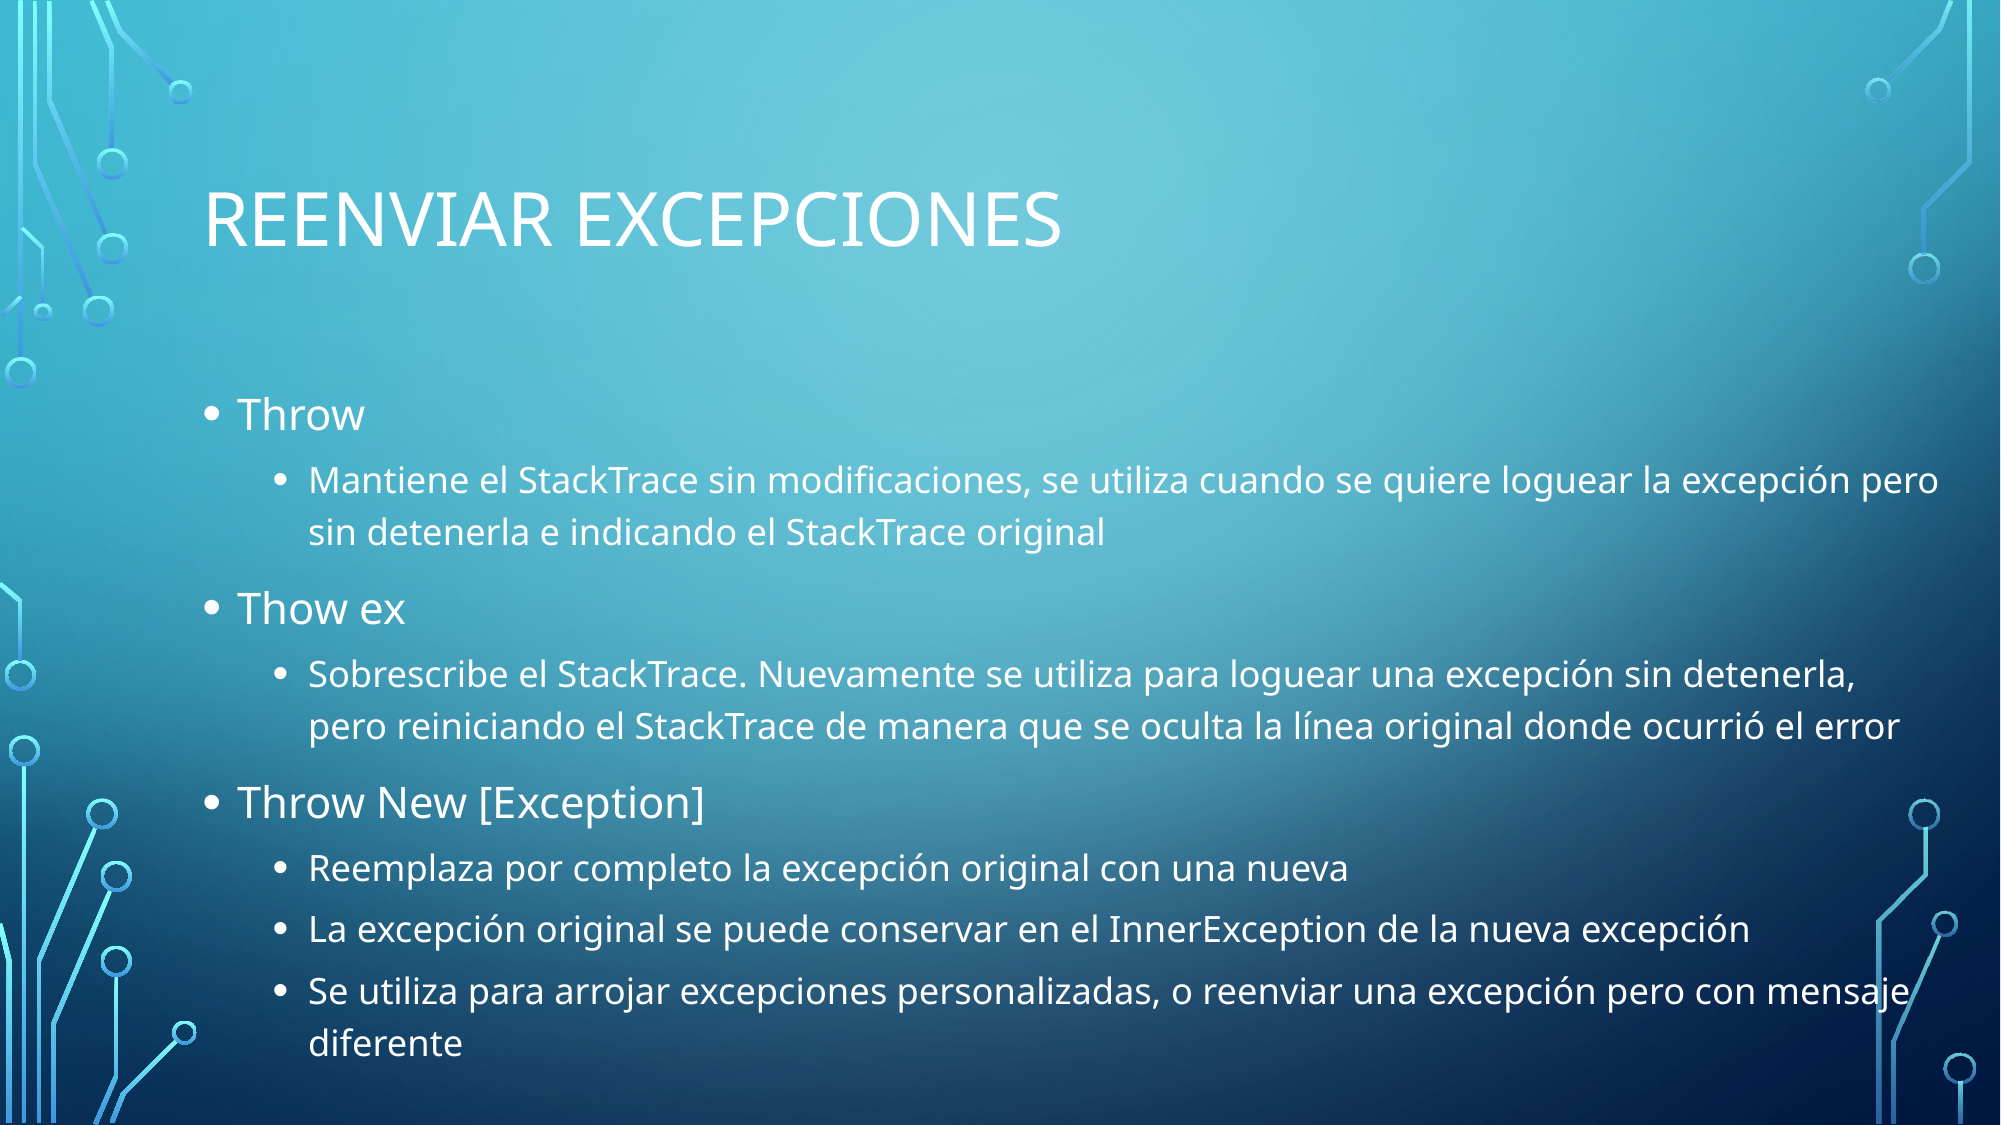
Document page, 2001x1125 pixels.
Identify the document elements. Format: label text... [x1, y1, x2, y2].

title Reenviar excepciones [187, 101, 1813, 344]
list Throw Mantiene el StackTrace sin modificaciones, se utiliza cuando se quiere loguear la excepción pero sin detenerla e indicando el StackTrace original Thow ex Sobrescribe el StackTrace. Nuevamente se utiliza para loguear una excepción sin detenerla, pero reiniciando el StackTrace de manera que se oculta la línea original donde ocurrió el error Throw New [Exception] Reemplaza por completo la excepción original con una nueva La excepción original se puede conservar en el InnerException de la nueva excepción Se utiliza para arrojar excepciones personalizadas, o reenviar una excepción pero con mensaje diferente [187, 369, 1956, 1077]
